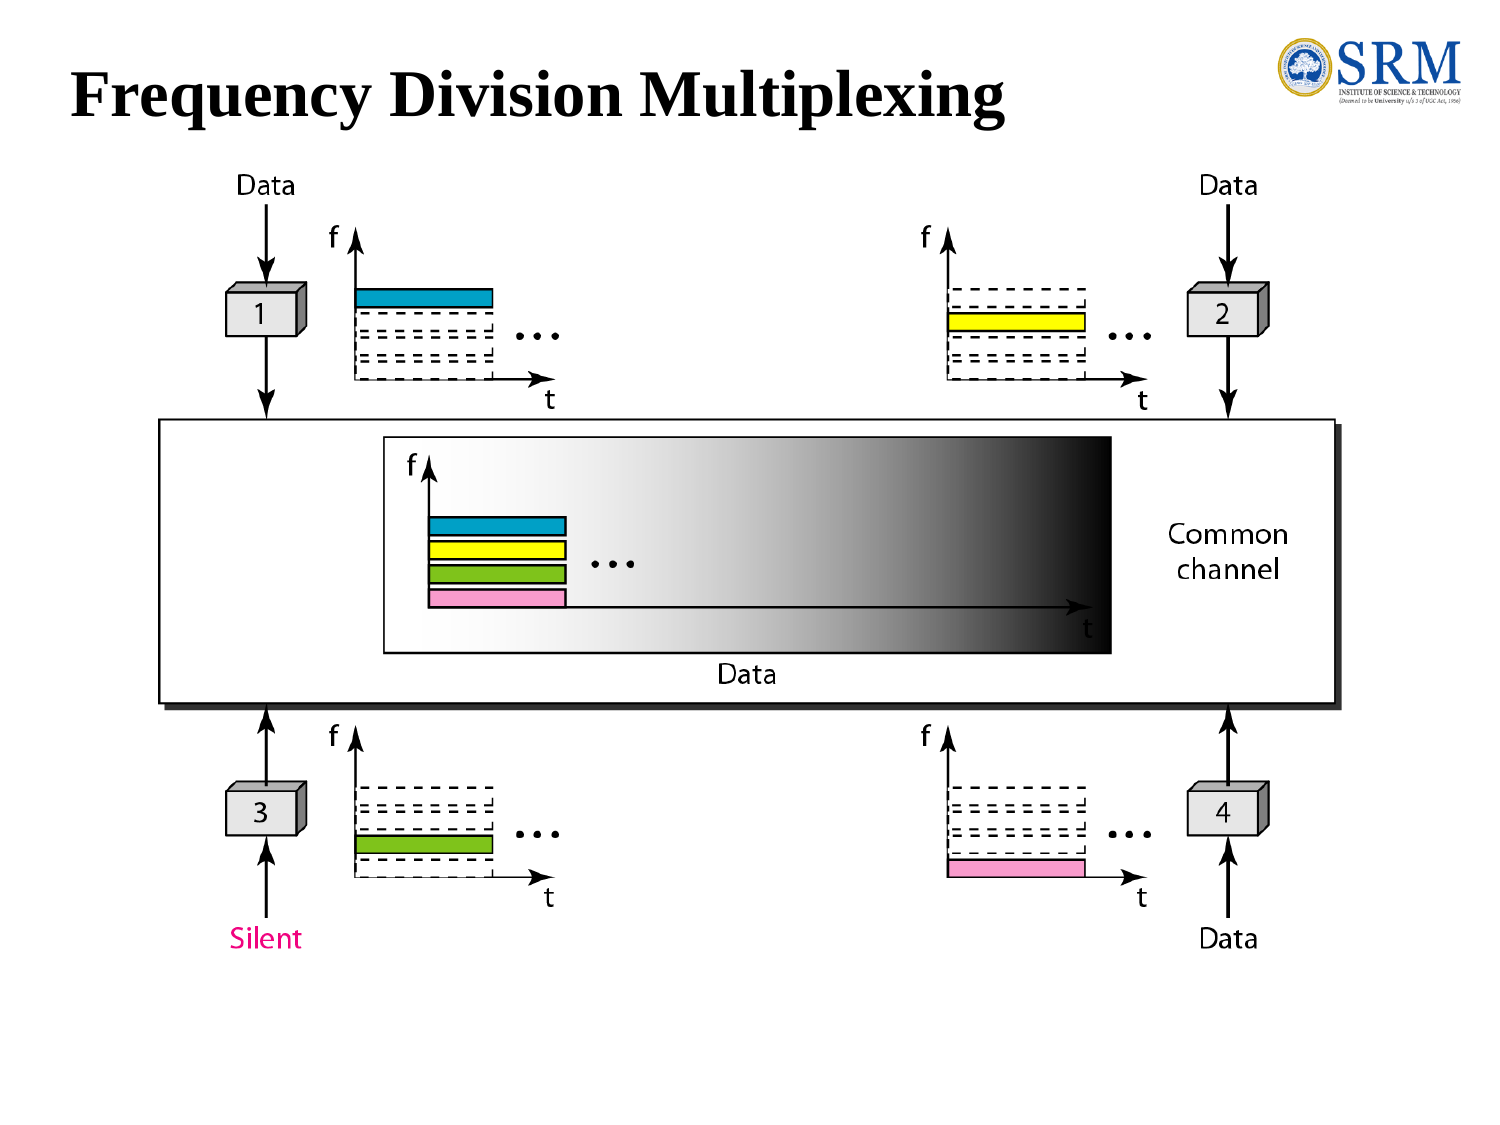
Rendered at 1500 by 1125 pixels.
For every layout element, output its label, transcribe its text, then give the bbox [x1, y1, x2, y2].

picture [1275, 25, 1466, 113]
text_box Frequency Division Multiplexing [55, 41, 1225, 137]
picture [158, 169, 1342, 956]
